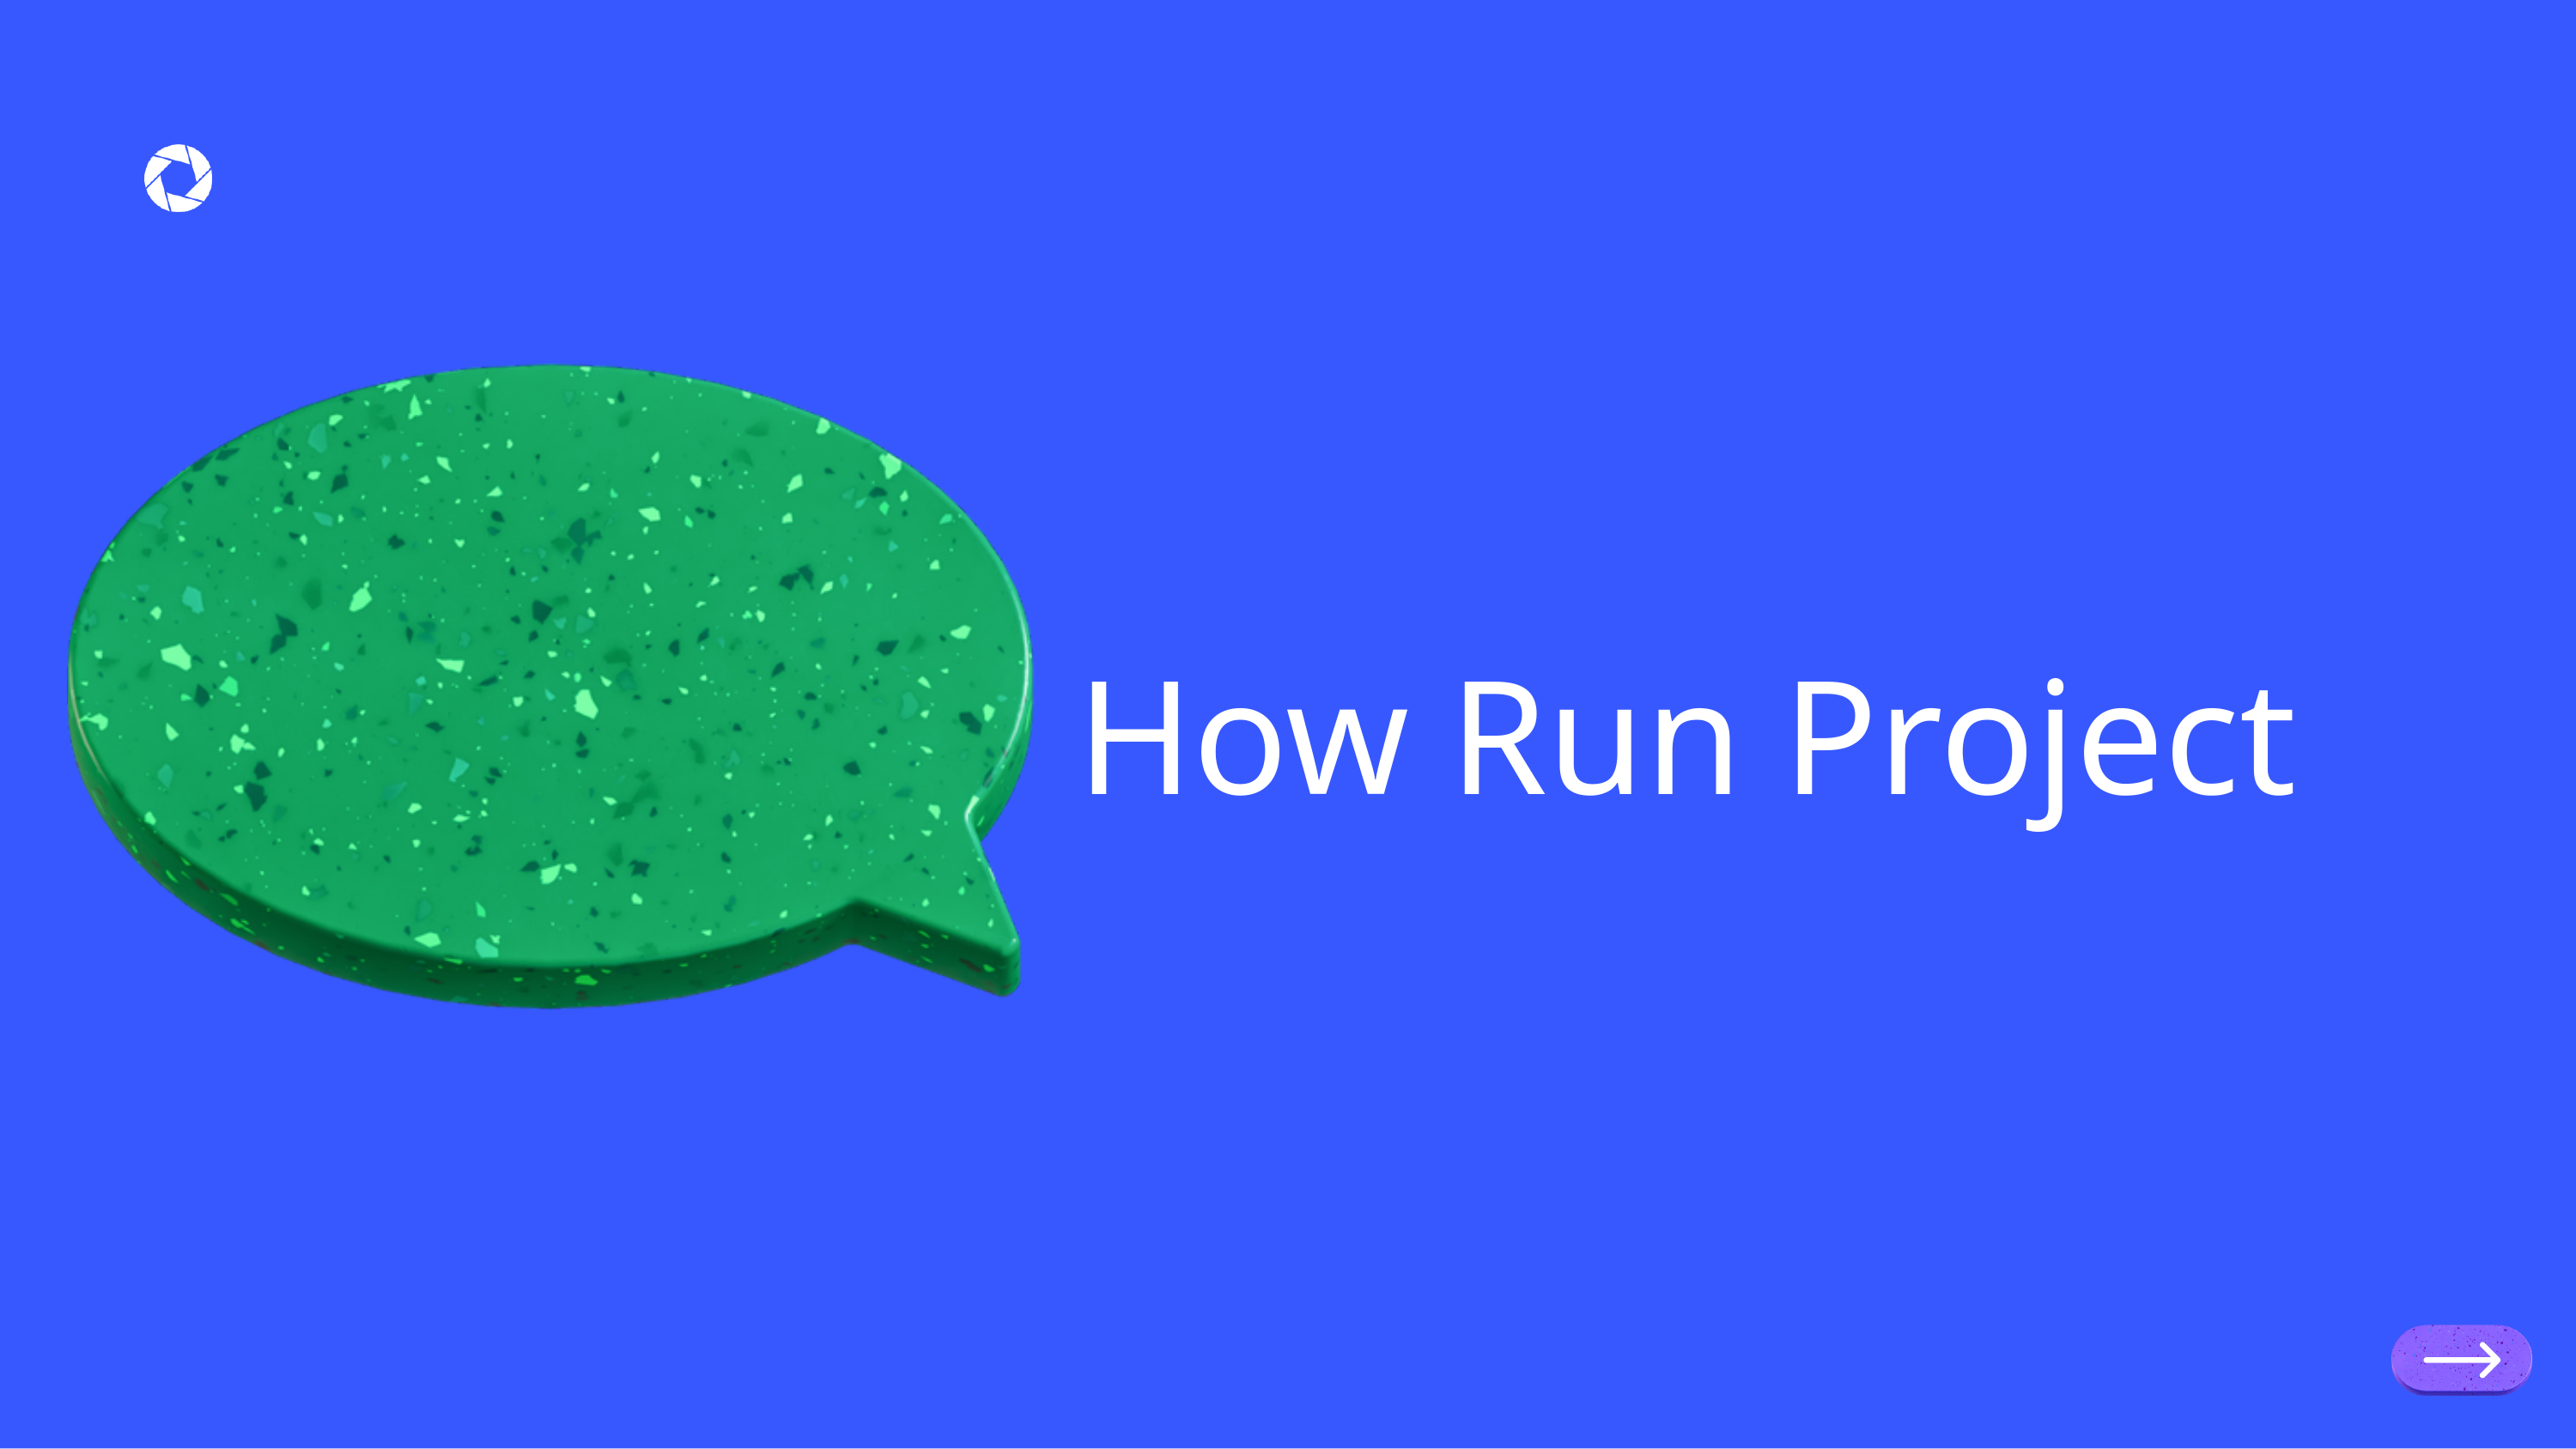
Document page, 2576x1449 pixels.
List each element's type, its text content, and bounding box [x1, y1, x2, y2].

text_box How Run Project [1075, 620, 2571, 827]
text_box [2391, 1325, 2534, 1397]
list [66, 359, 1041, 1016]
picture [144, 144, 212, 212]
